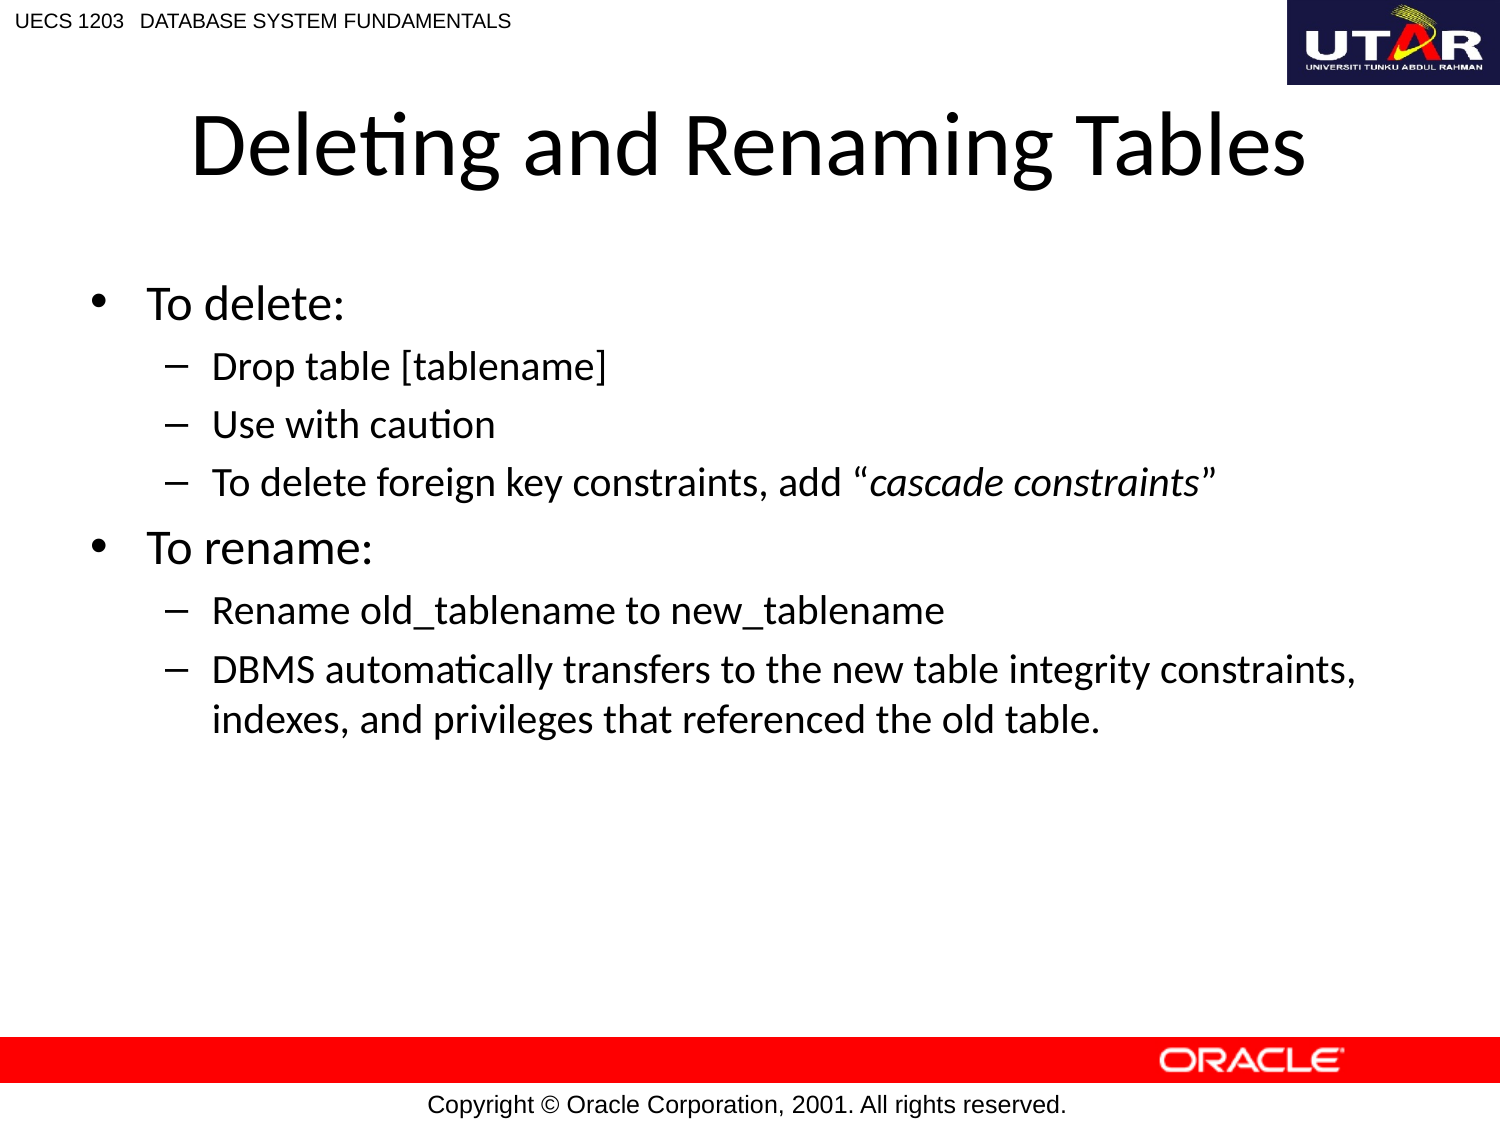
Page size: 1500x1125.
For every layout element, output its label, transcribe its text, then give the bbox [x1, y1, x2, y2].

title Deleting and Renaming Tables [75, 45, 1425, 233]
list To delete: Drop table [tablename] Use with caution To delete foreign key constraints, add “cascade constraints” To rename: Rename old_tablename to new_tablename DBMS automatically transfers to the new table integrity constraints, indexes, and privileges that referenced the old table. [75, 262, 1425, 1005]
picture [1287, 0, 1500, 85]
slide_number 11 [1137, 1037, 1488, 1098]
